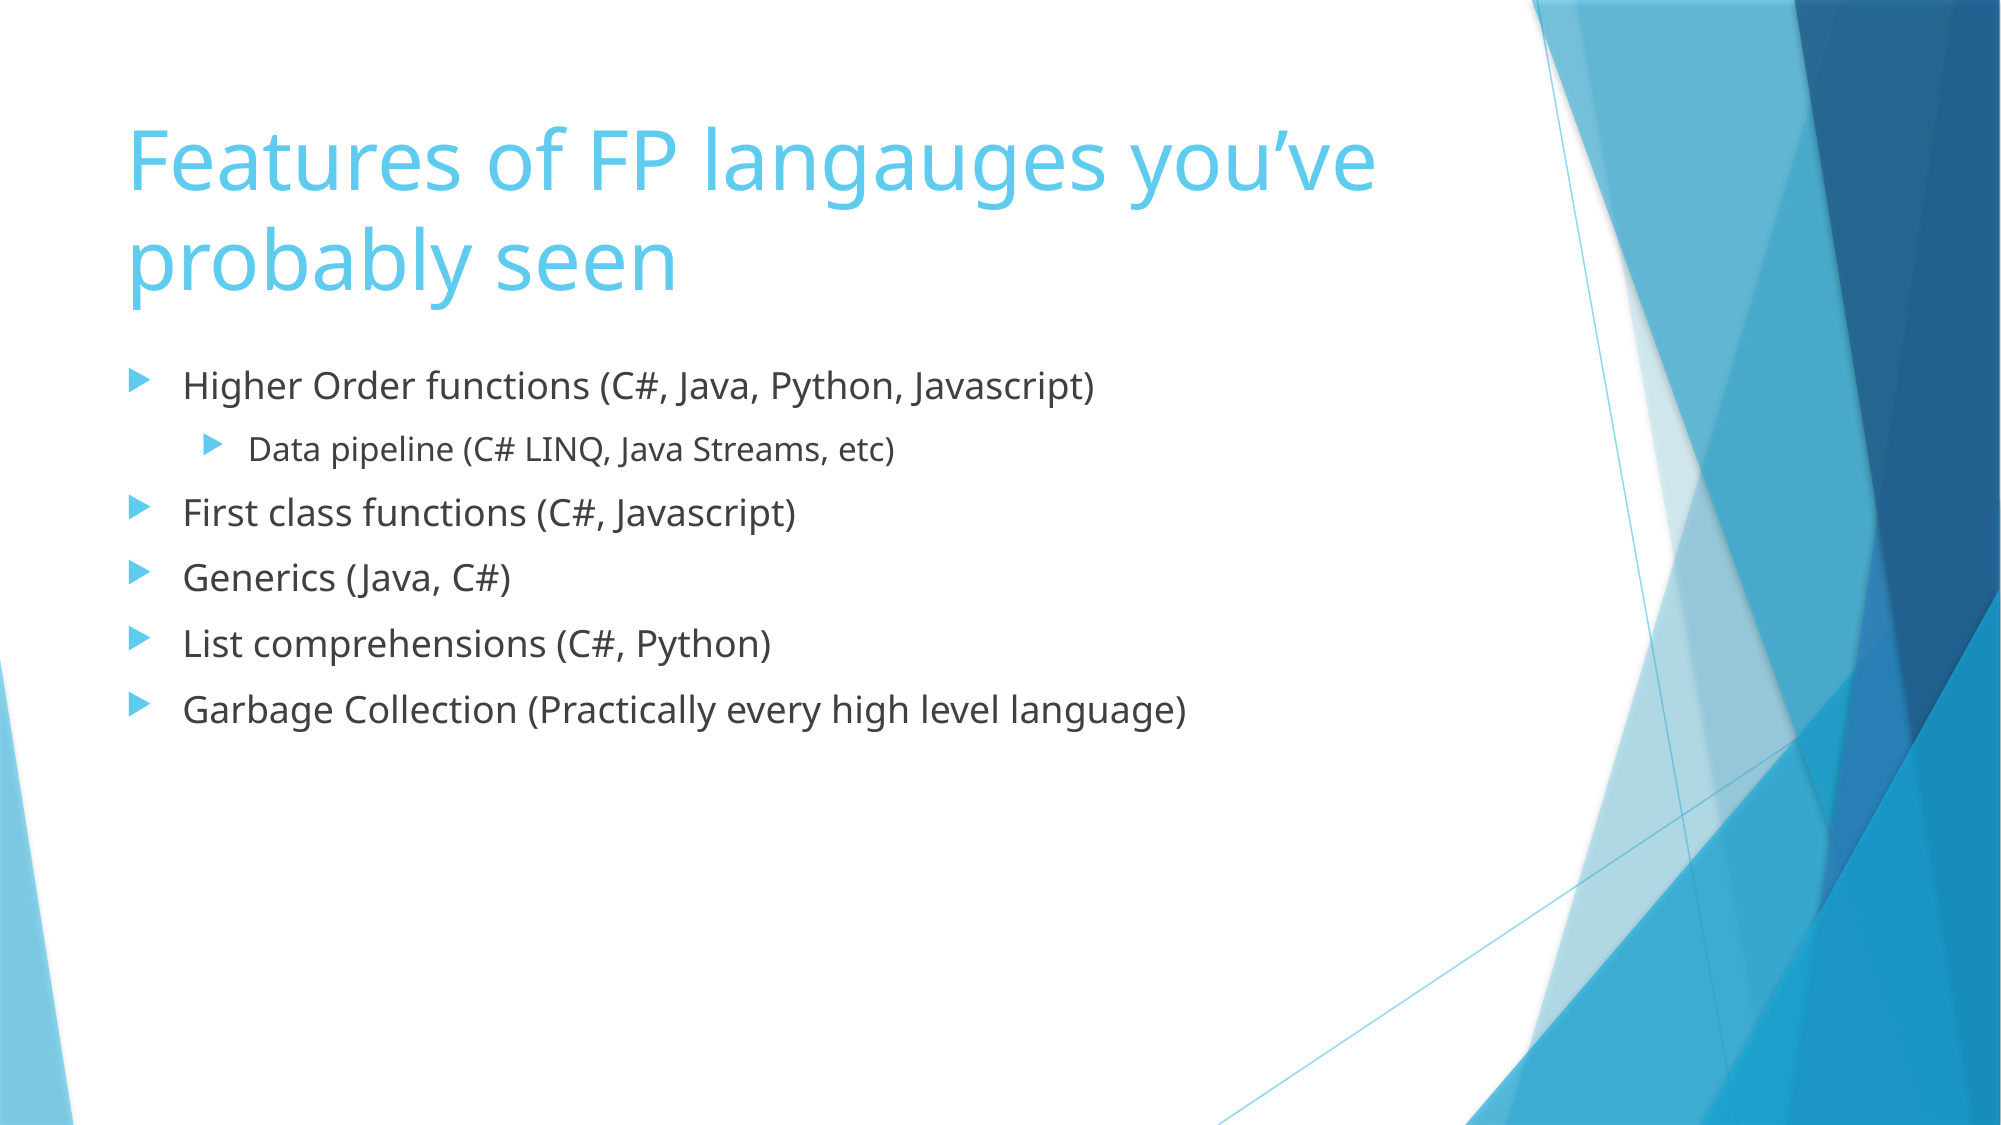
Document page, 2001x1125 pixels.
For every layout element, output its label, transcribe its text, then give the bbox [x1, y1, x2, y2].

title Features of FP langauges you’ve probably seen [111, 99, 1522, 317]
list Higher Order functions (C#, Java, Python, Javascript) Data pipeline (C# LINQ, Java Streams, etc) First class functions (C#, Javascript) Generics (Java, C#) List comprehensions (C#, Python) Garbage Collection (Practically every high level language) [111, 354, 1522, 992]
